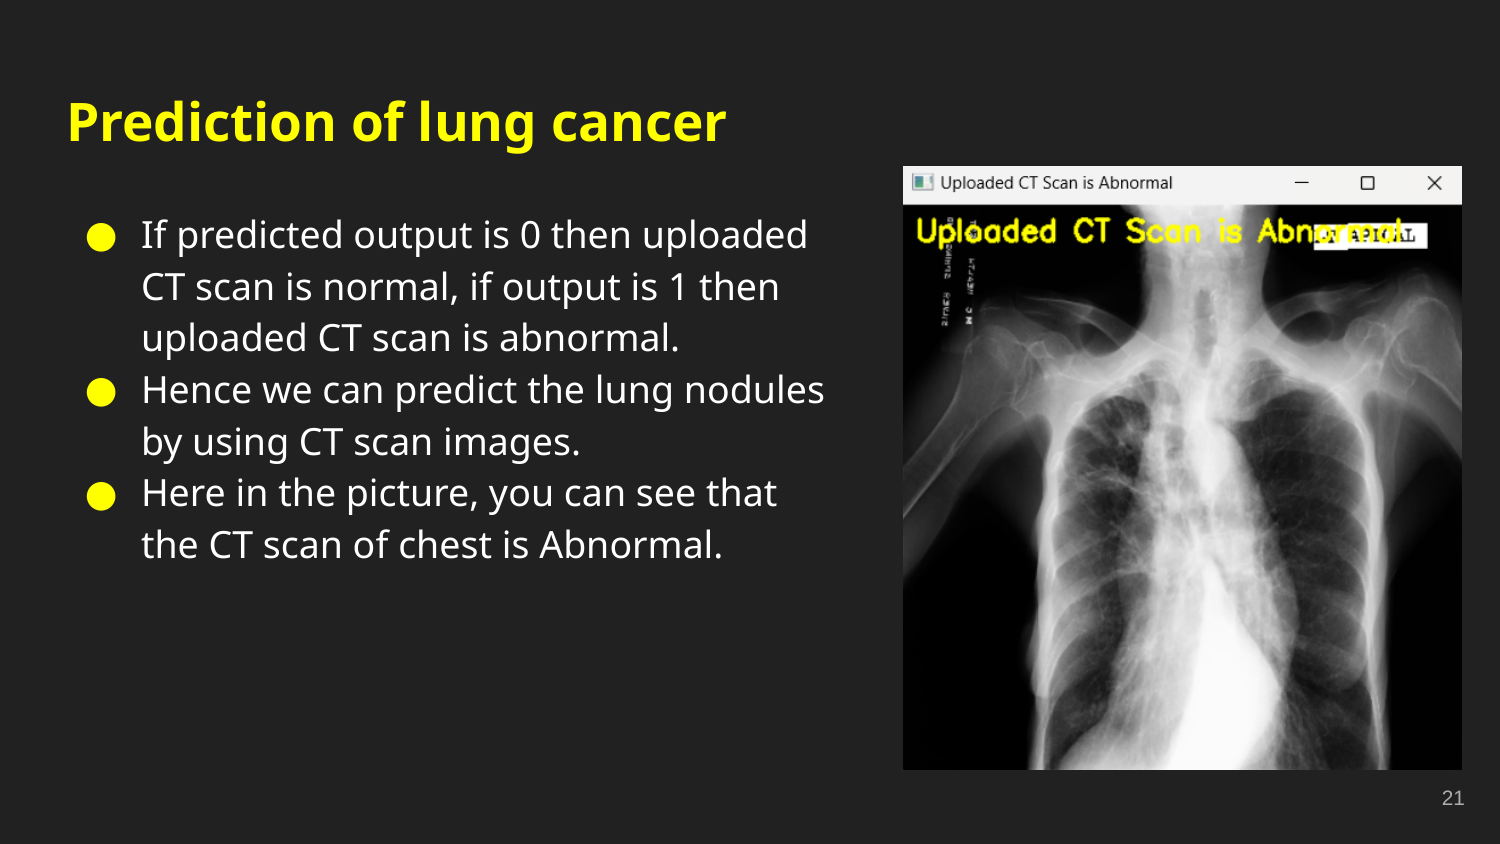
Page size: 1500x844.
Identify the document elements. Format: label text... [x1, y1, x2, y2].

picture [903, 166, 1463, 770]
title Prediction of lung cancer [51, 72, 1449, 167]
list If predicted output is 0 then uploaded CT scan is normal, if output is 1 then uploaded CT scan is abnormal. Hence we can predict the lung nodules by using CT scan images. Here in the picture, you can see that the CT scan of chest is Abnormal. [51, 189, 852, 750]
slide_number ‹#› [1389, 764, 1480, 830]
